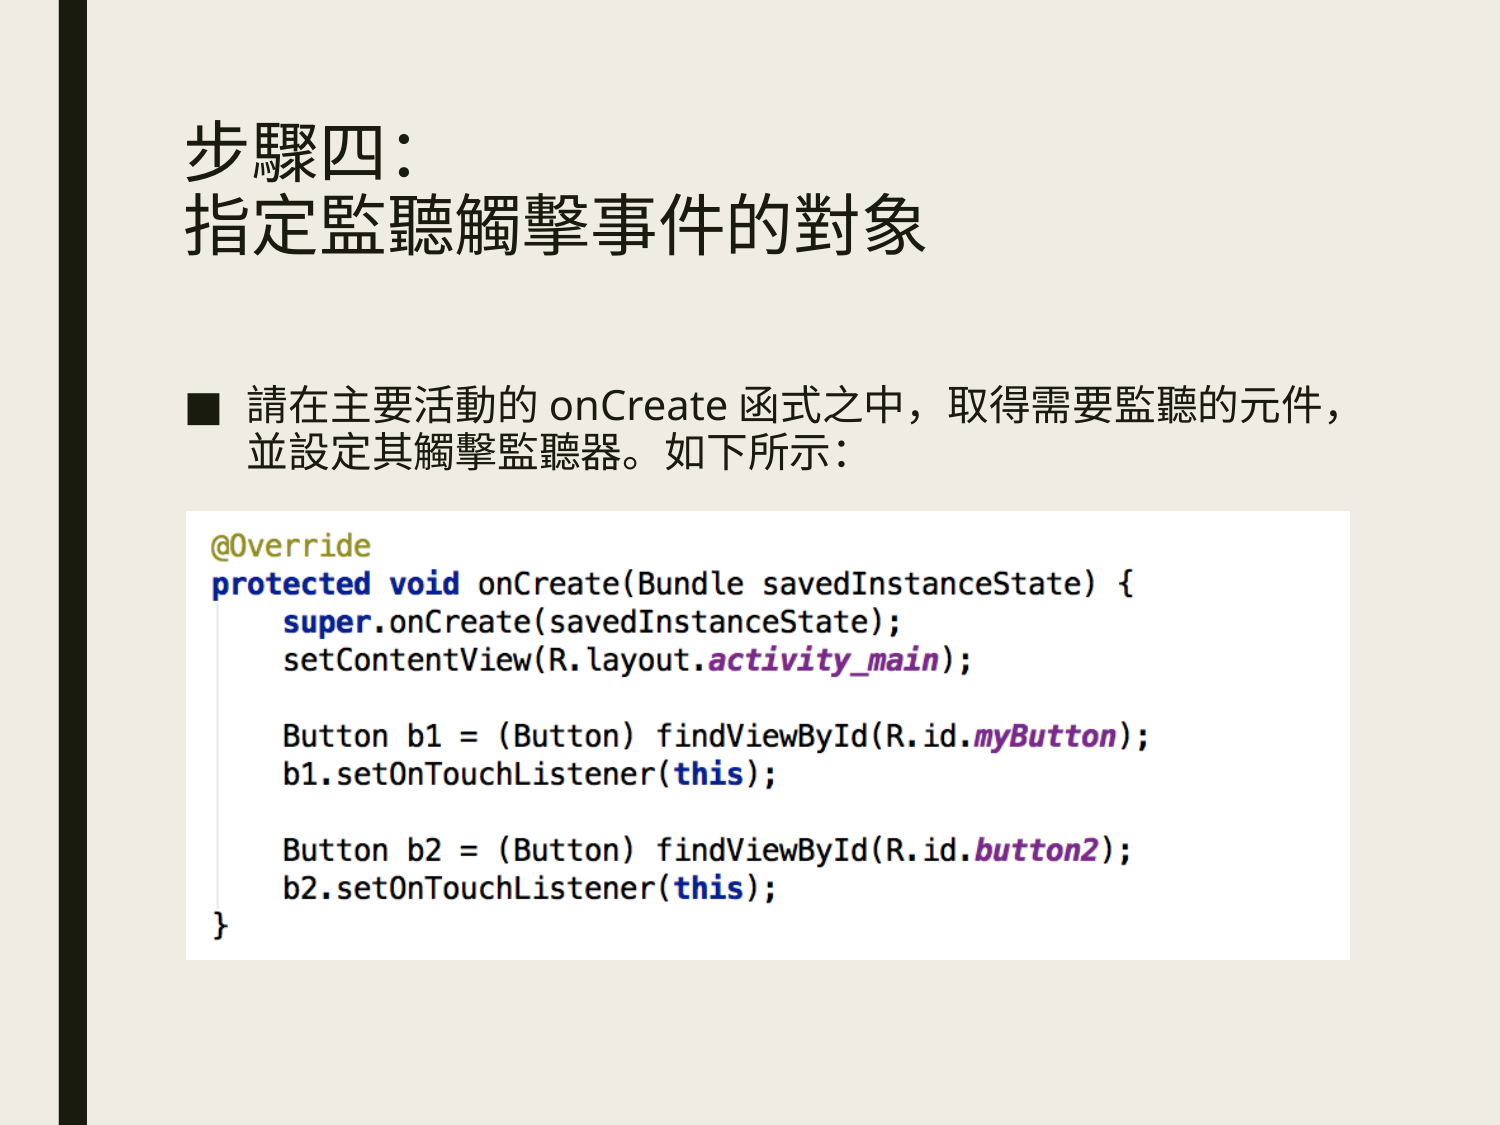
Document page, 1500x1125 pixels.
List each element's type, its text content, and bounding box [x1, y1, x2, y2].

list 請在主要活動的onCreate函式之中，取得需要監聽的元件，並設定其觸擊監聽器。如下所示： [168, 375, 1351, 1096]
title 步驟四： 指定監聽觸擊事件的對象 [168, 112, 1351, 357]
picture [186, 510, 1350, 960]
